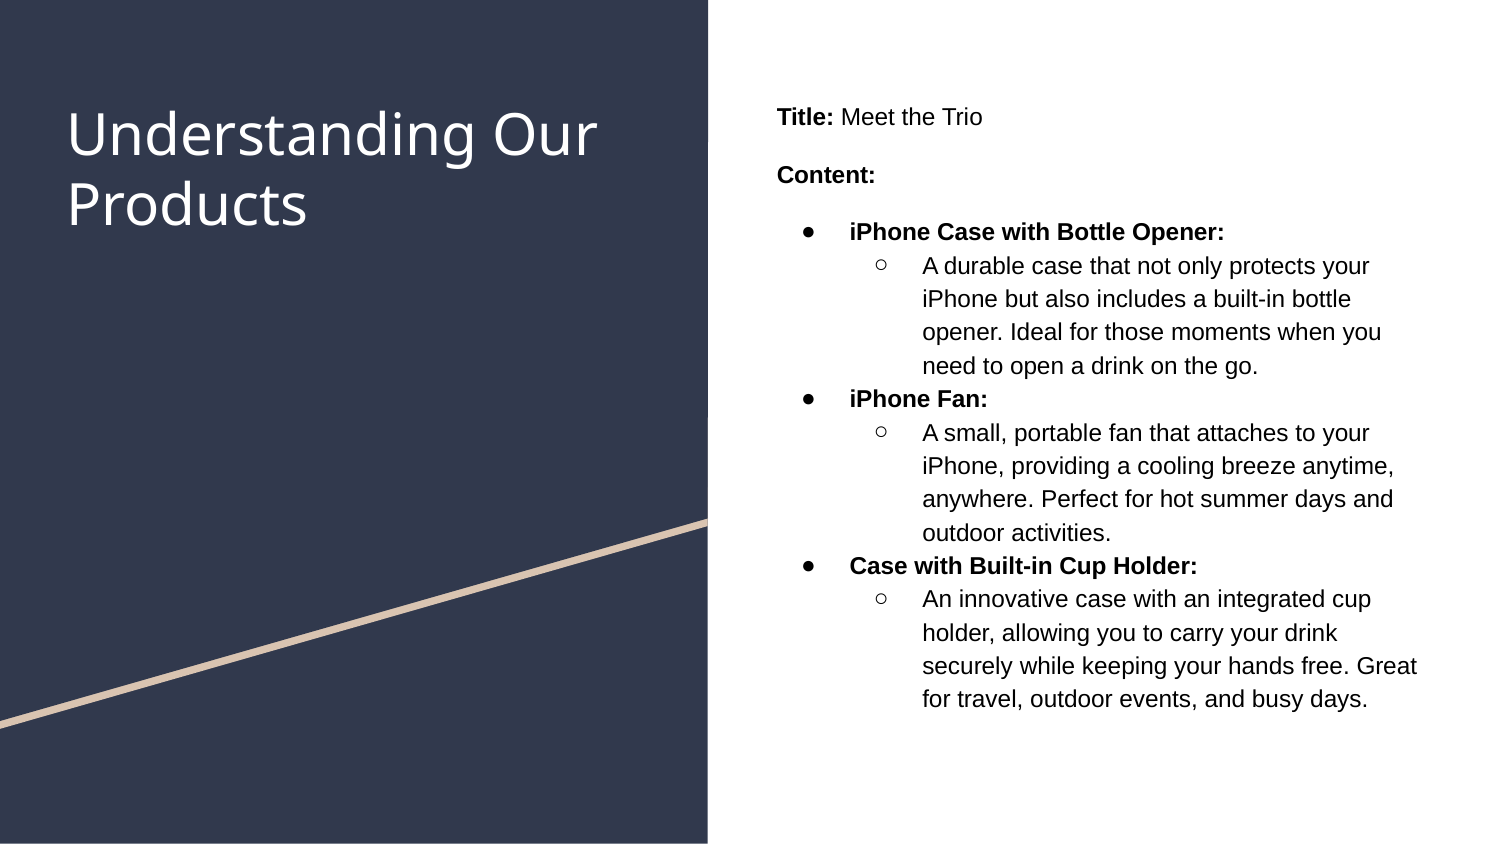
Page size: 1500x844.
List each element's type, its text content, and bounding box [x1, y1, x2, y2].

title Understanding Our Products [51, 82, 660, 494]
list Title: Meet the Trio Content: iPhone Case with Bottle Opener: A durable case that not only protects your iPhone but also includes a built-in bottle opener. Ideal for those moments when you need to open a drink on the go. iPhone Fan: A small, portable fan that attaches to your iPhone, providing a cooling breeze anytime, anywhere. Perfect for hot summer days and outdoor activities. Case with Built-in Cup Holder: An innovative case with an integrated cup holder, allowing you to carry your drink securely while keeping your hands free. Great for travel, outdoor events, and busy days. [761, 82, 1446, 755]
